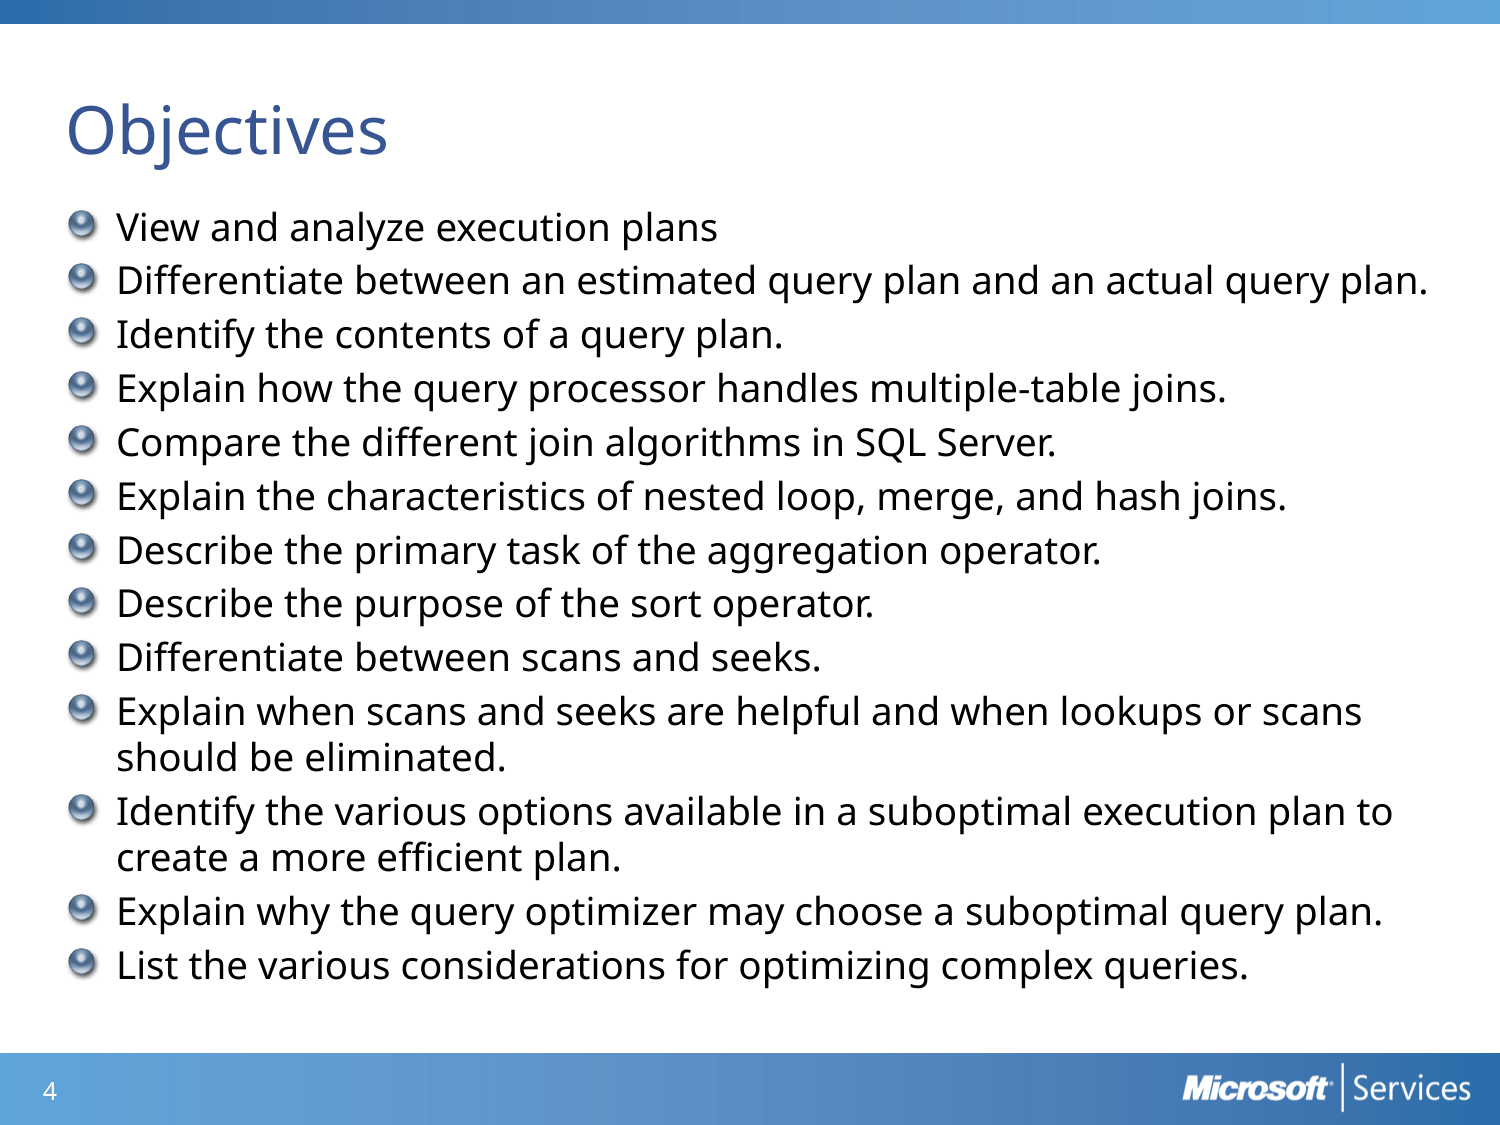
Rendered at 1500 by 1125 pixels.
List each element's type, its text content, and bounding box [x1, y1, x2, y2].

picture [65, 638, 101, 674]
slide_number 3 [0, 1062, 100, 1123]
picture [65, 423, 101, 459]
picture [65, 261, 101, 297]
picture [65, 792, 101, 828]
picture [65, 946, 101, 982]
picture [65, 531, 101, 567]
picture [65, 208, 101, 244]
picture [65, 585, 101, 621]
title Objectives [50, 24, 1450, 175]
picture [65, 692, 101, 728]
list View and analyze execution plans Differentiate between an estimated query plan and an actual query plan. Identify the contents of a query plan. Explain how the query processor handles multiple-table joins. Compare the different join algorithms in SQL Server. Explain the characteristics of nested loop, merge, and hash joins. Describe the primary task of the aggregation operator. Describe the purpose of the sort operator. Differentiate between scans and seeks. Explain when scans and seeks are helpful and when lookups or scans should be eliminated. Identify the various options available in a suboptimal execution plan to create a more efficient plan. Explain why the query optimizer may choose a suboptimal query plan. List the various considerations for optimizing complex queries. [50, 195, 1450, 1043]
picture [65, 477, 101, 513]
picture [65, 892, 101, 928]
picture [0, 0, 1500, 24]
picture [65, 369, 101, 405]
picture [65, 315, 101, 351]
picture [0, 1050, 1500, 1125]
